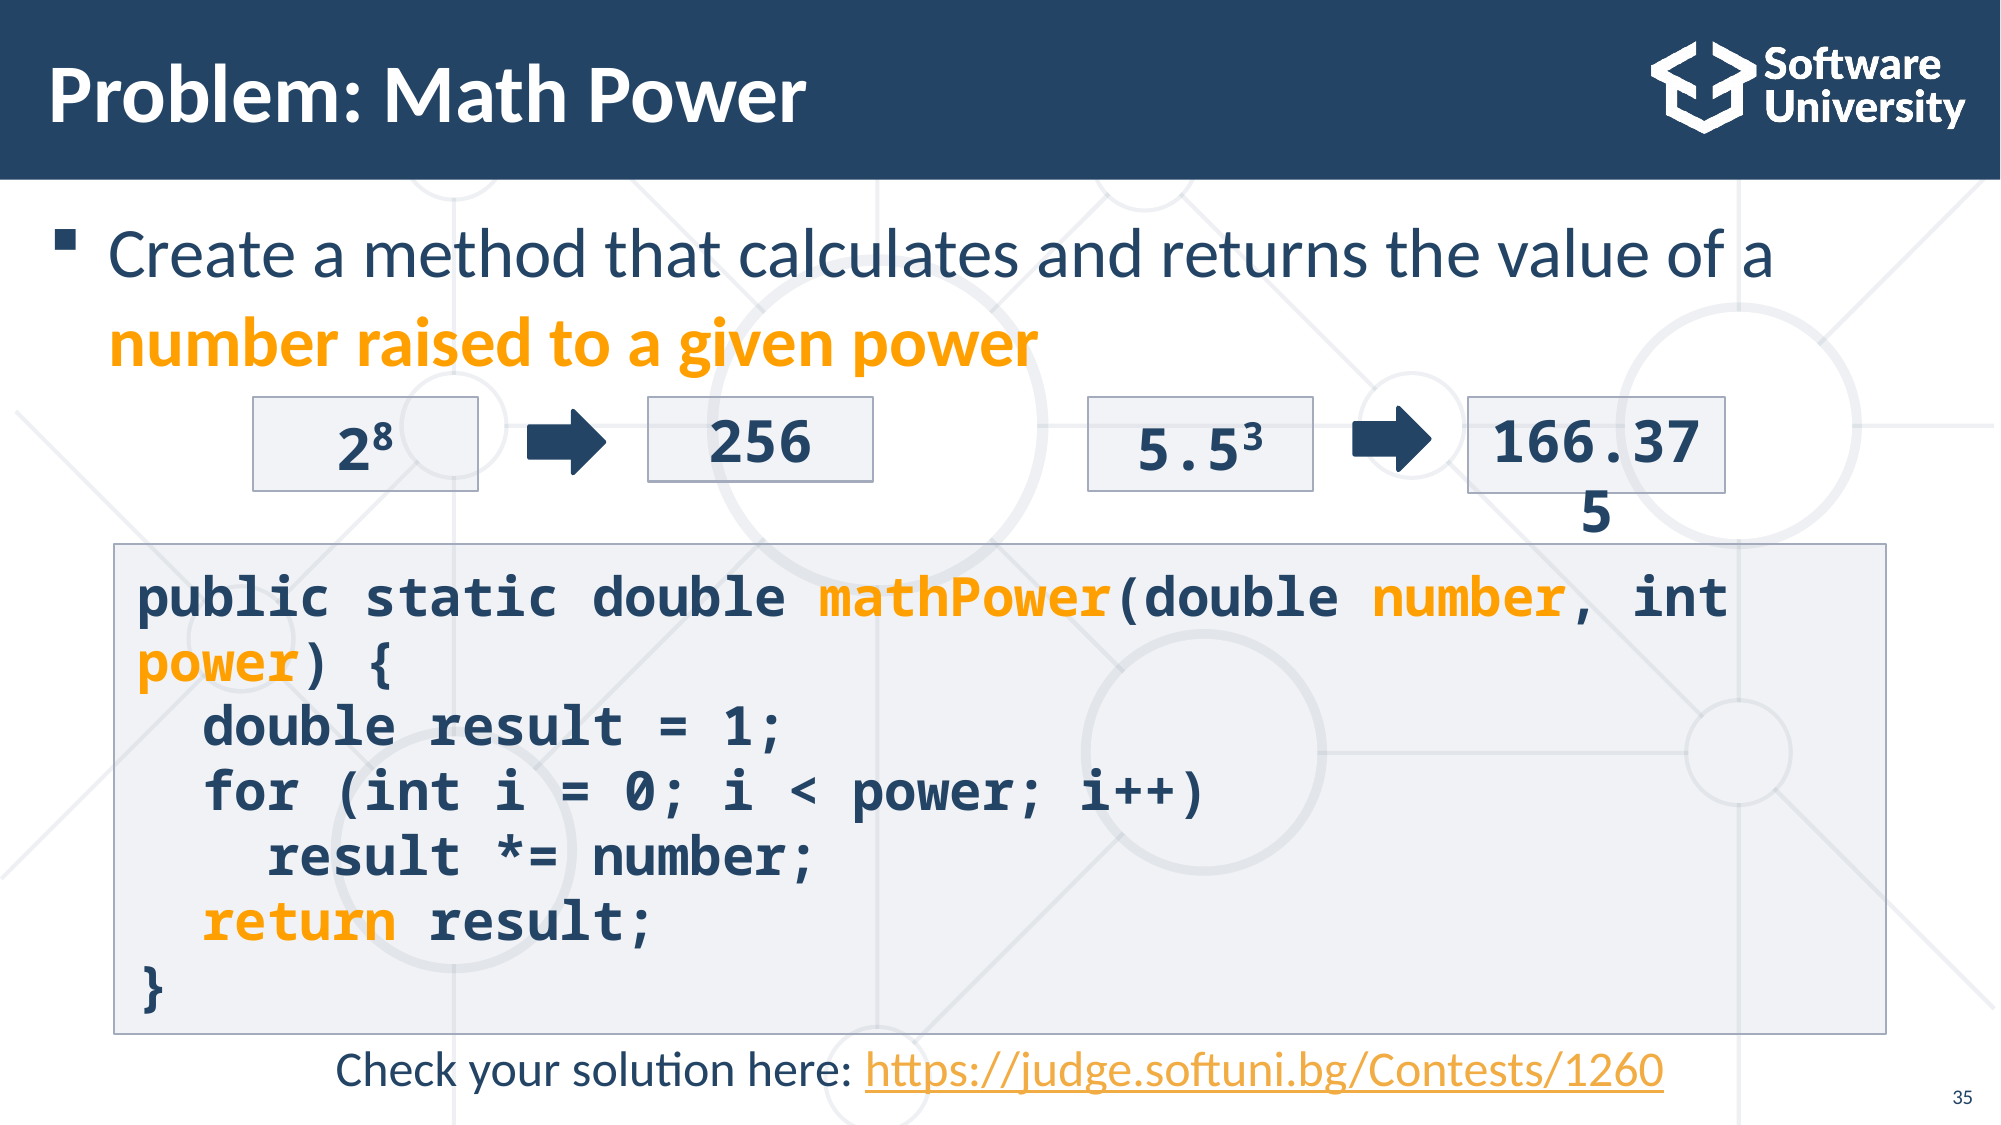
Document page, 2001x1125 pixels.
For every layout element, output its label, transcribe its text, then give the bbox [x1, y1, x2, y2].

text_box 166.375 [1468, 396, 1725, 493]
text_box [1352, 405, 1432, 473]
text_box [527, 408, 607, 476]
text_box 5.53 [1087, 396, 1313, 492]
title Problem: Math Power [31, 16, 1625, 162]
slide_number 35 [1927, 1067, 1989, 1117]
text_box Check your solution here: https://judge.softuni.bg/Contests/1260 [102, 1029, 1898, 1105]
list Create a method that calculates and returns the value of a number raised to a given power [31, 196, 1925, 1030]
picture [1651, 41, 1966, 134]
text_box 256 [648, 396, 874, 482]
text_box 28 [252, 396, 478, 492]
text_box public static double mathPower(double number, int power) { double result = 1; for (int i = 0; i < power; i++) result *= number; return result; } [113, 544, 1886, 1029]
